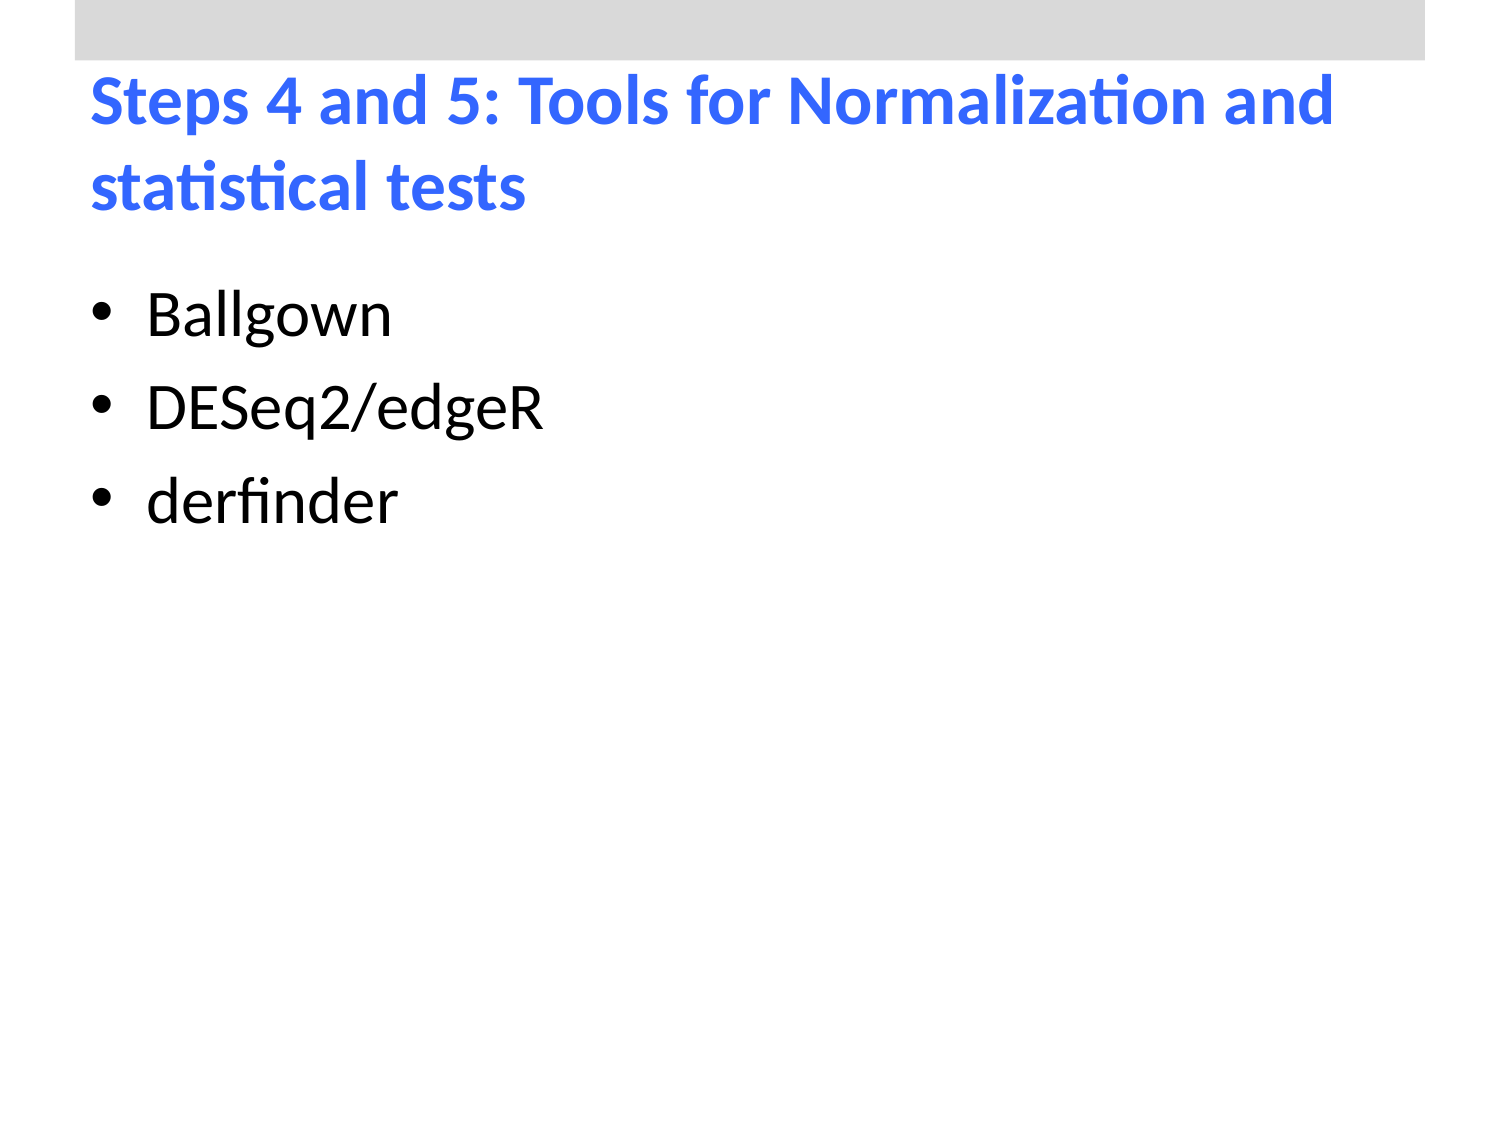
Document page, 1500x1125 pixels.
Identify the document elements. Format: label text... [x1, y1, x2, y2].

list Ballgown DESeq2/edgeR derfinder [75, 262, 1425, 1005]
title Steps 4 and 5: Tools for Normalization and statistical tests [75, 45, 1425, 233]
